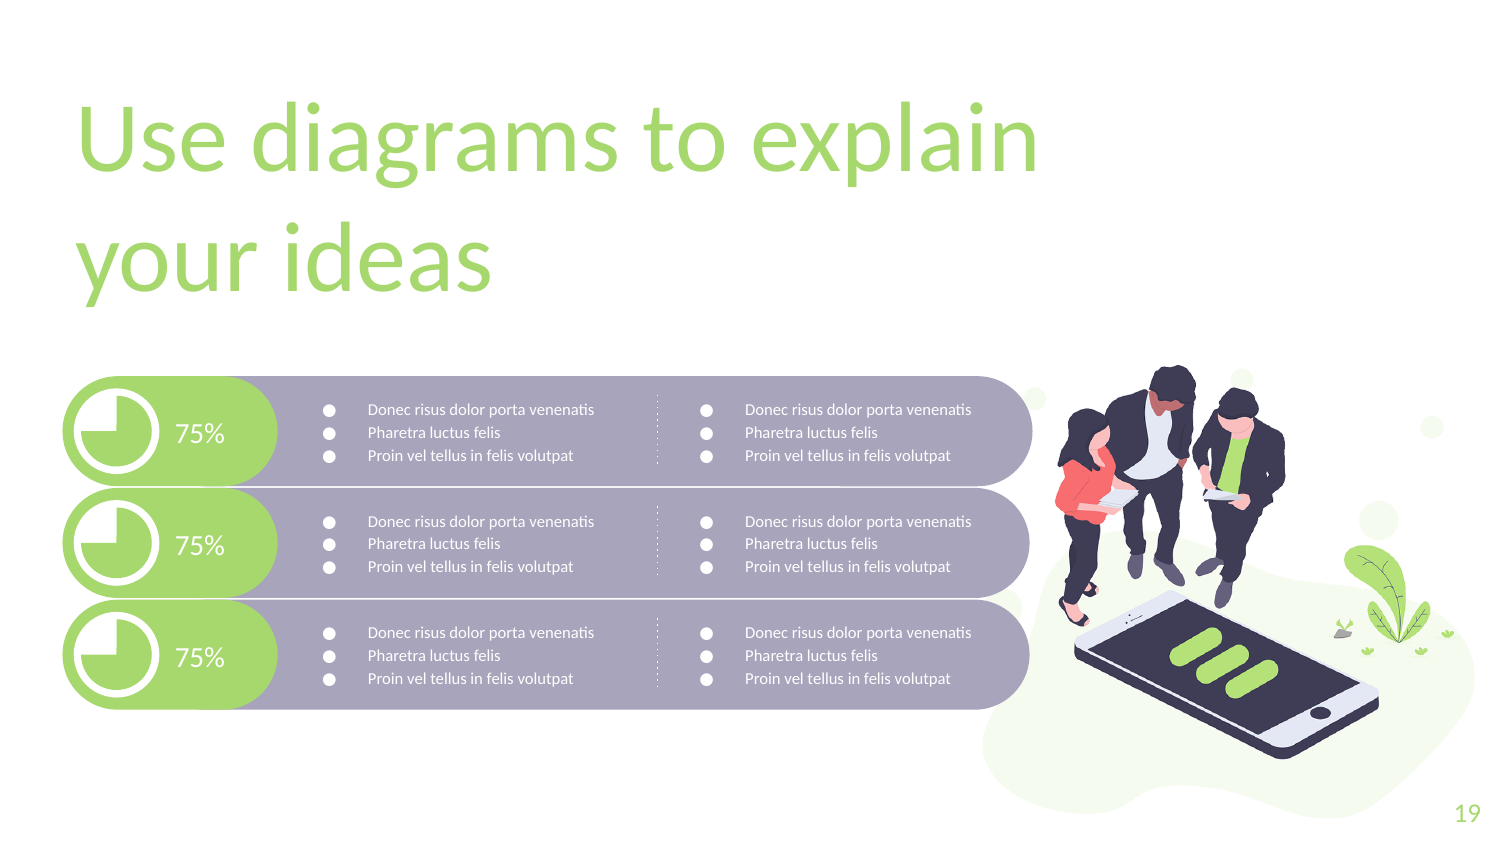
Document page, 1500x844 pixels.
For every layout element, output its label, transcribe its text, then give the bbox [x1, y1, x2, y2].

title Use diagrams to explain your ideas [75, 171, 1109, 312]
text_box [62, 375, 1040, 487]
slide_number 19 [1391, 779, 1482, 844]
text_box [62, 492, 1040, 599]
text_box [62, 604, 1040, 710]
picture [963, 365, 1475, 819]
